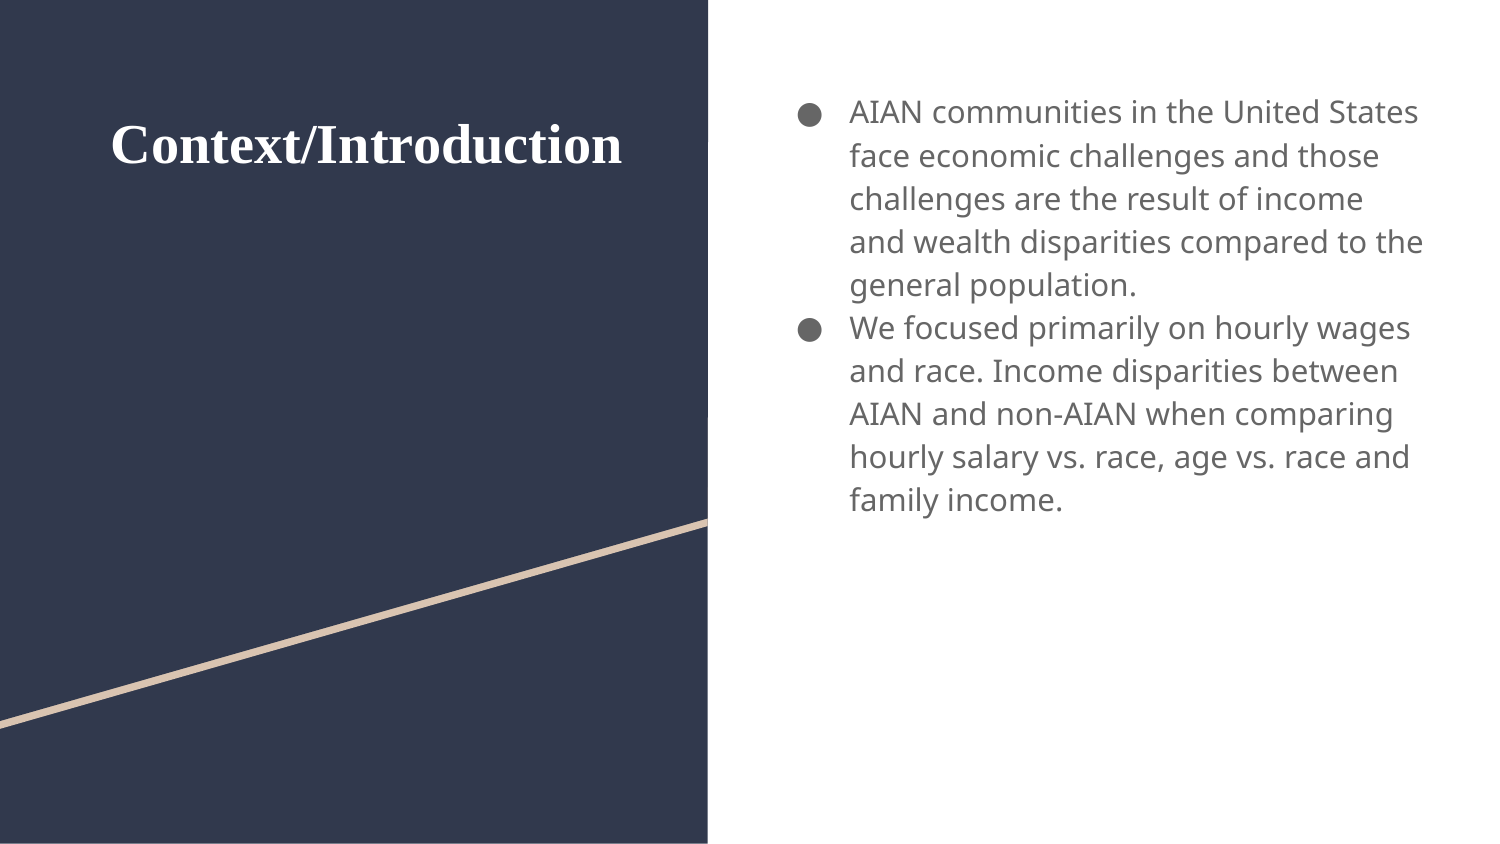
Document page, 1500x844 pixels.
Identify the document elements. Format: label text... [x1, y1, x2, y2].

title Context/Introduction [20, 82, 664, 201]
list AIAN communities in the United States face economic challenges and those challenges are the result of income and wealth disparities compared to the general population. We focused primarily on hourly wages and race. Income disparities between AIAN and non-AIAN when comparing hourly salary vs. race, age vs. race and family income. [759, 72, 1443, 745]
